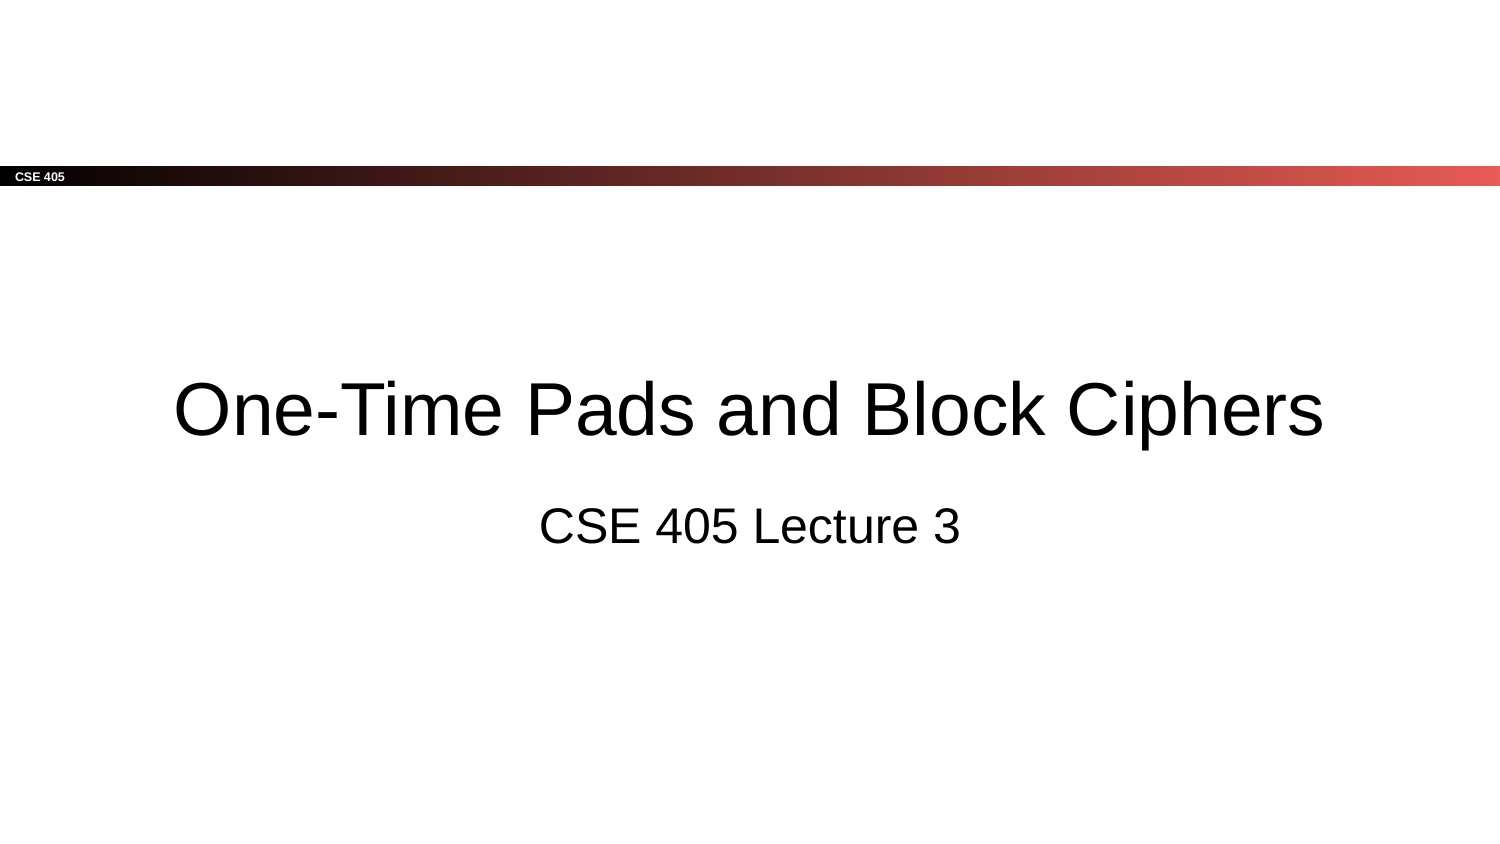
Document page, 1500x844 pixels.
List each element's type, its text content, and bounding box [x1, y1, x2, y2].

subtitle CSE 405 Lecture 3 [51, 478, 1449, 609]
title One-Time Pads and Block Ciphers [51, 234, 1449, 466]
